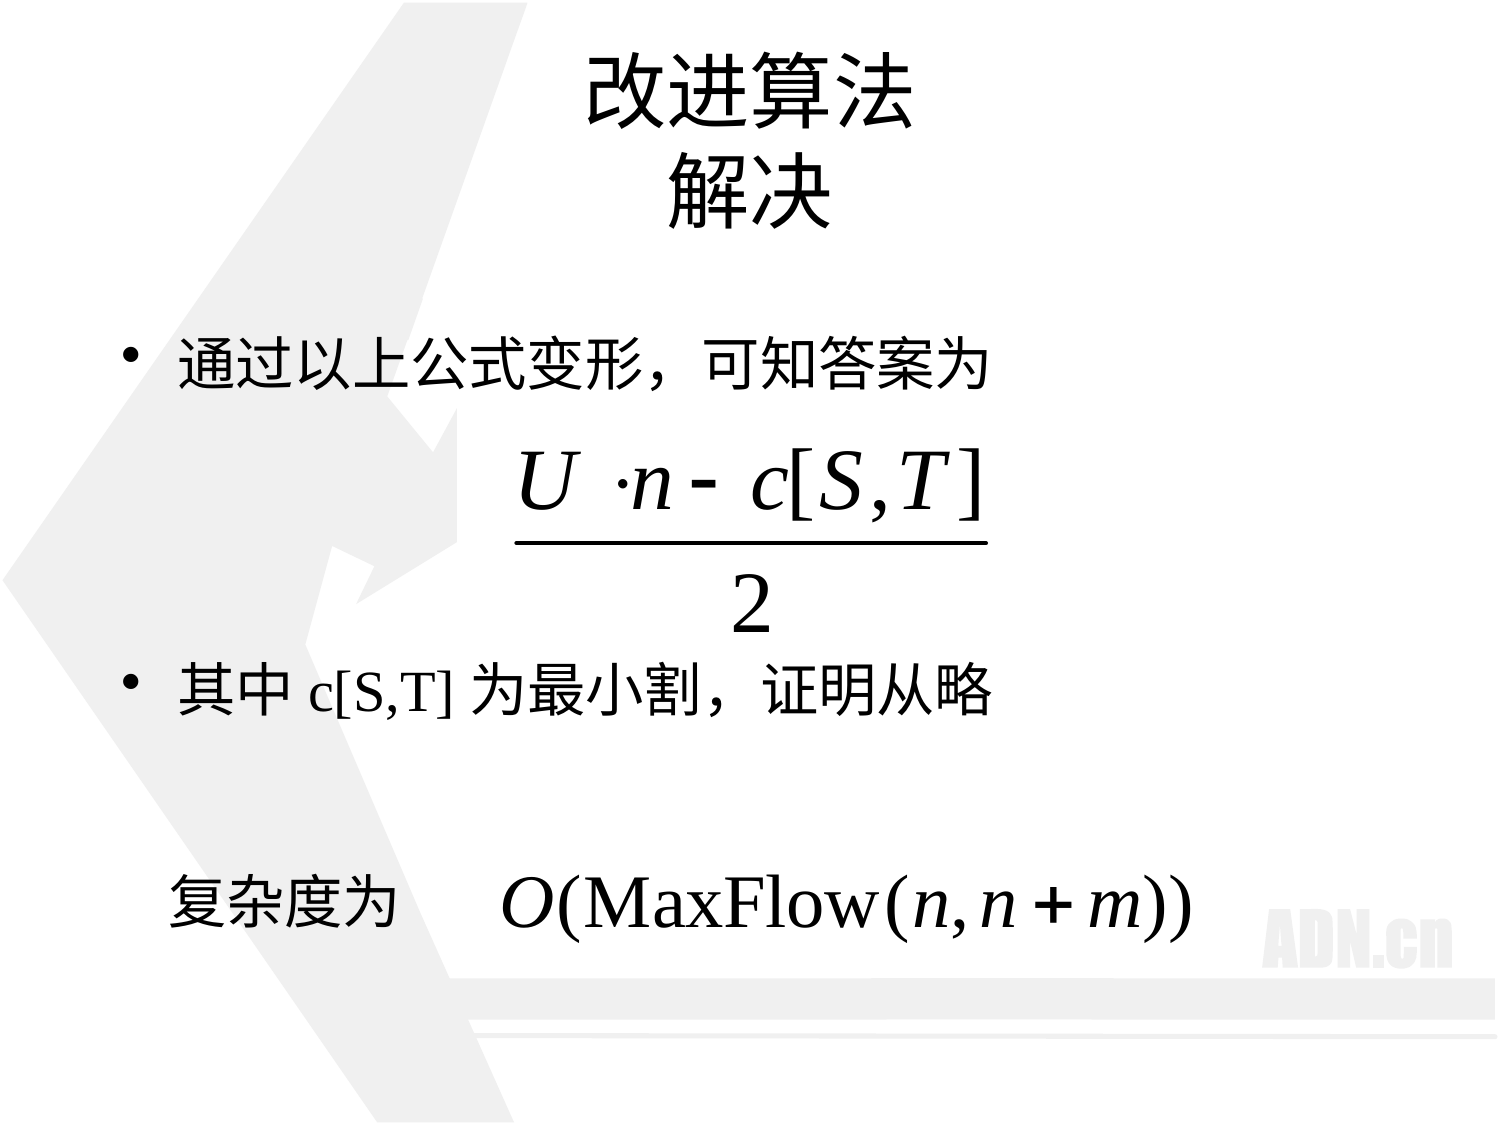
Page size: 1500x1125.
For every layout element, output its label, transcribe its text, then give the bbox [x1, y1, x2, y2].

list 通过以上公式变形，可知答案为 其中c[S,T]为最小割，证明从略 [106, 237, 1347, 981]
title 改进算法 解决 [75, 45, 1425, 233]
text_box 复杂度为 [153, 857, 585, 982]
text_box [489, 857, 1206, 959]
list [501, 426, 1005, 653]
